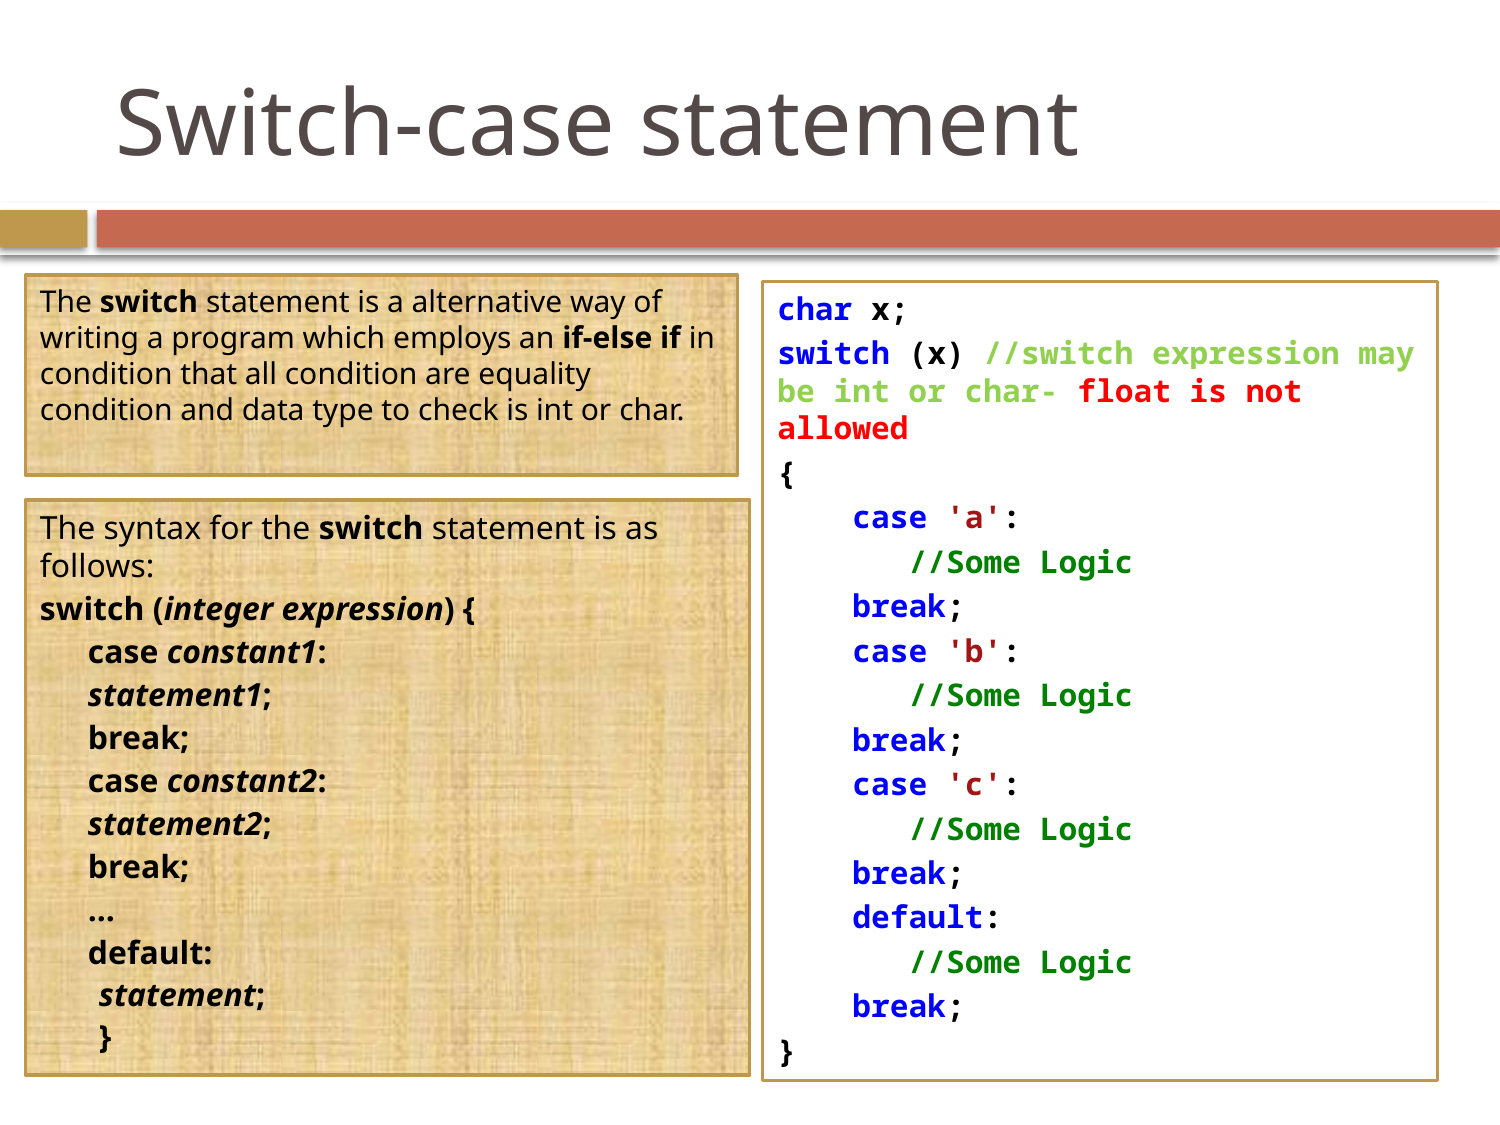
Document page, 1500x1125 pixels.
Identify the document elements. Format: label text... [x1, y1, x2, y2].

list The switch statement is a alternative way of writing a program which employs an if-else if in condition that all condition are equality condition and data type to check is int or char. [24, 273, 739, 477]
text_box The syntax for the switch statement is as follows: switch (integer expression) { case constant1: statement1; break; case constant2: statement2; break; ... default: statement; } [24, 498, 751, 1077]
title Switch-case statement [100, 37, 1438, 200]
text_box char x; switch (x) //switch expression may be int or char- float is not allowed { case 'a': //Some Logic break; case 'b': //Some Logic break; case 'c': //Some Logic break; default: //Some Logic break; } [761, 280, 1439, 1082]
